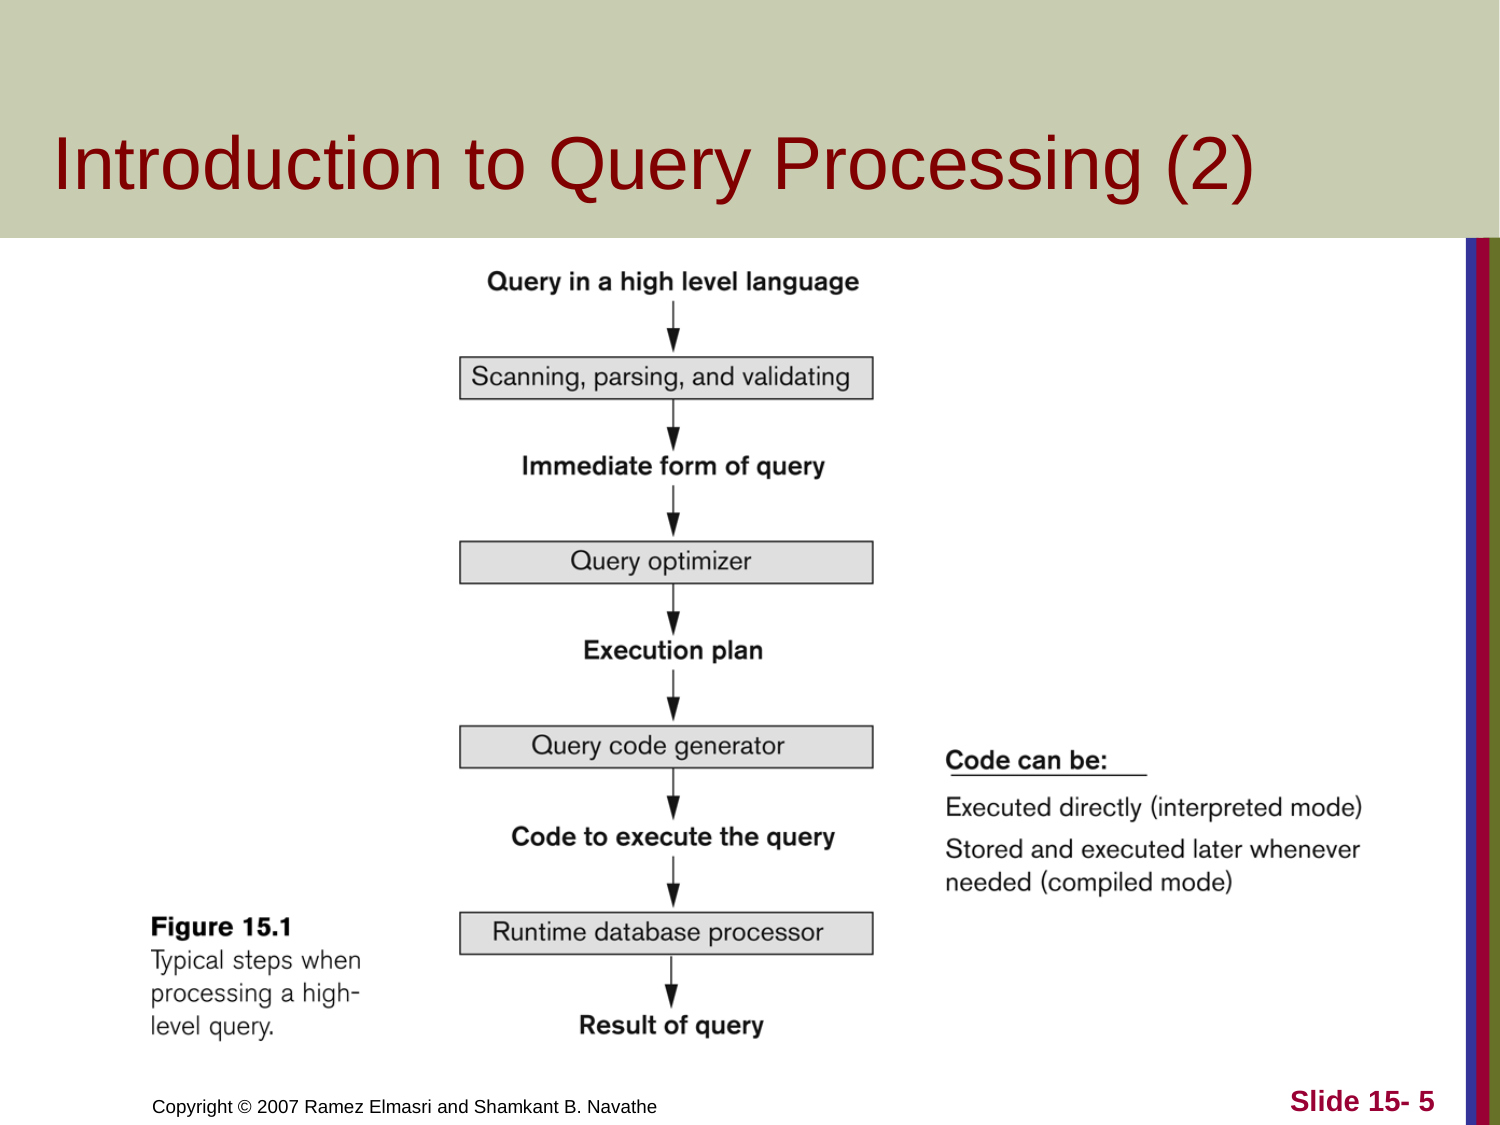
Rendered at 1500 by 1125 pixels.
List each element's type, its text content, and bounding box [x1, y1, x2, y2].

slide_number Slide 15- 5 [1137, 1049, 1451, 1125]
picture [151, 269, 1363, 1043]
title Introduction to Query Processing (2) [37, 49, 1317, 213]
